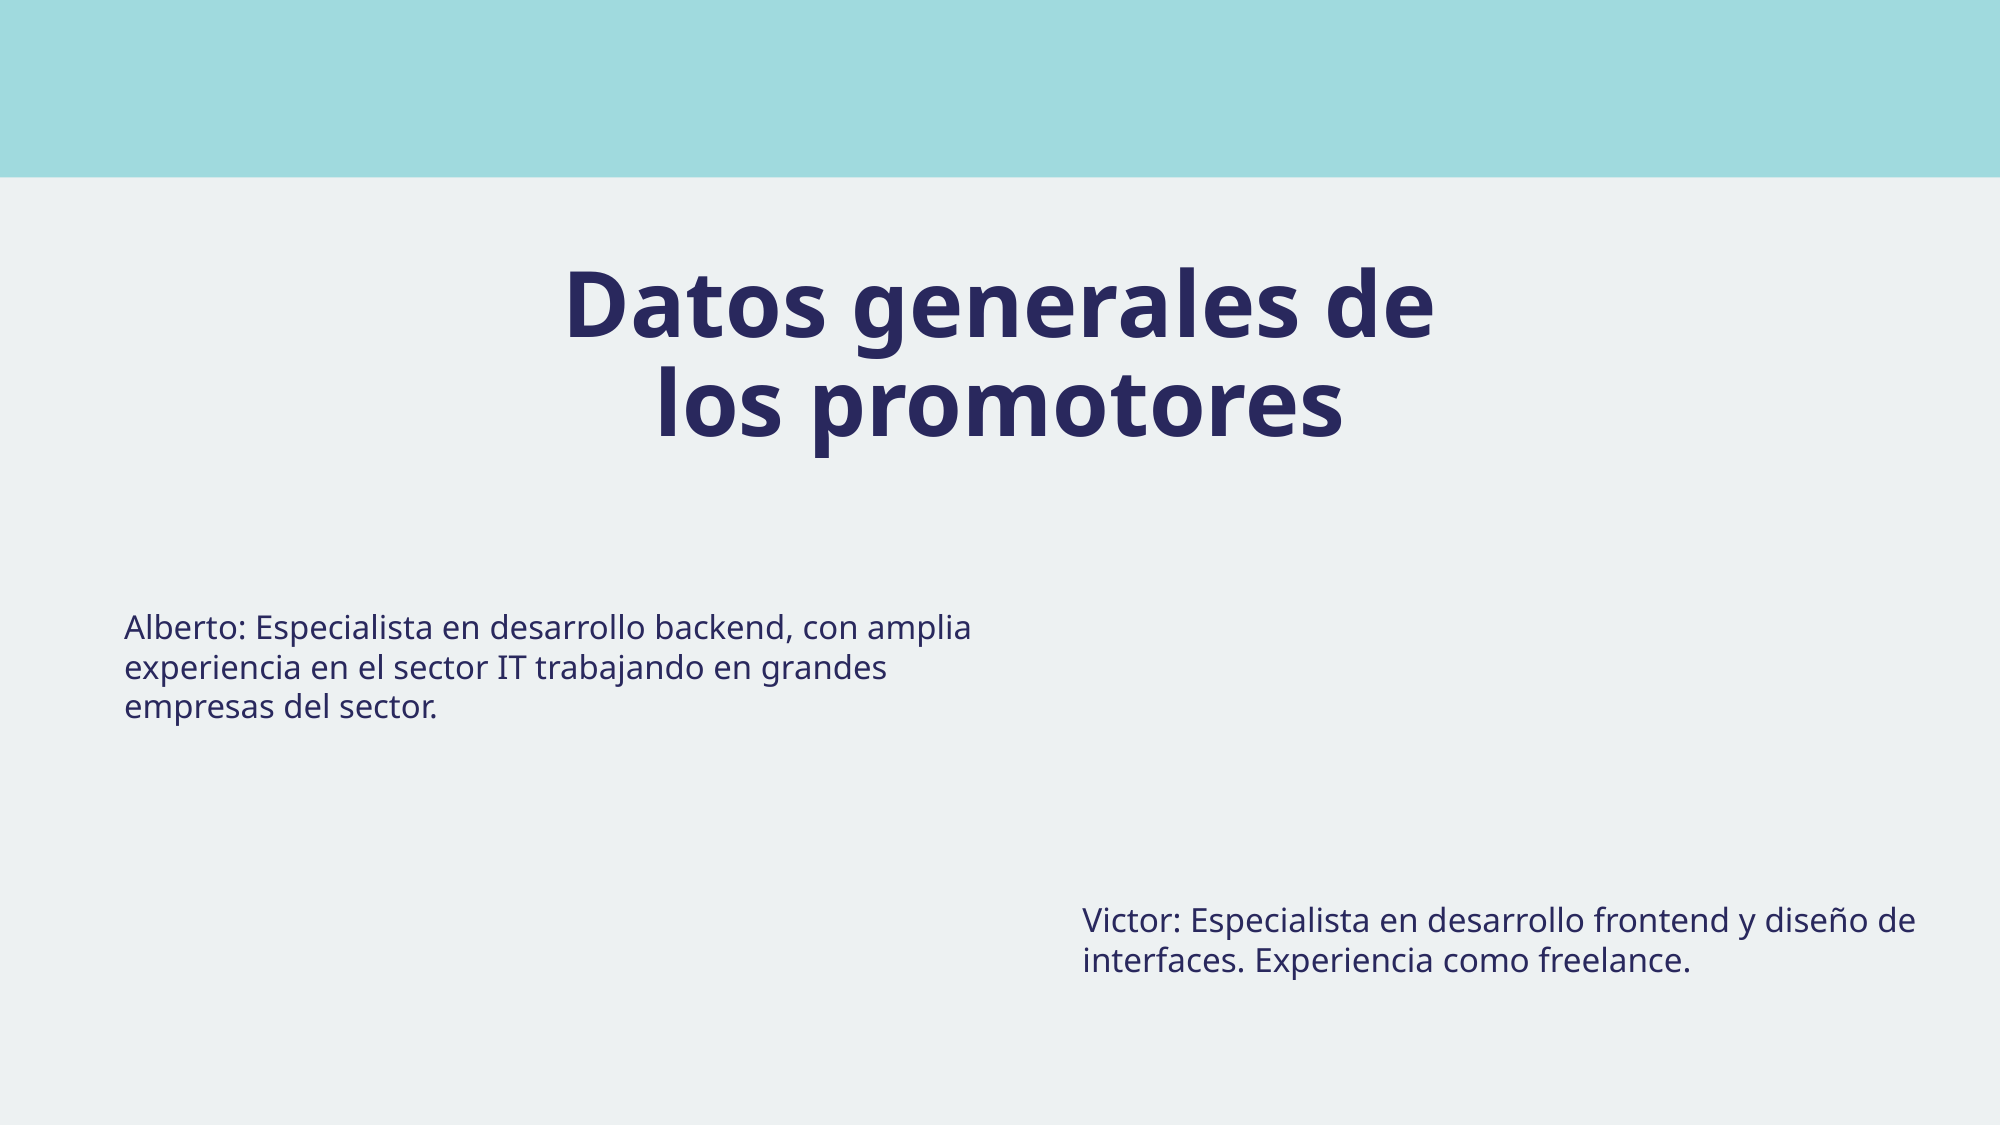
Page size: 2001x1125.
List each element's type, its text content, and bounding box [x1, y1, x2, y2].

text_box Victor: Especialista en desarrollo frontend y diseño de interfaces. Experiencia como freelance. [1067, 891, 2000, 1026]
title Datos generales de los promotores [533, 249, 1467, 464]
list Alberto: Especialista en desarrollo backend, con amplia experiencia en el sector IT trabajando en grandes empresas del sector. [109, 599, 1042, 734]
